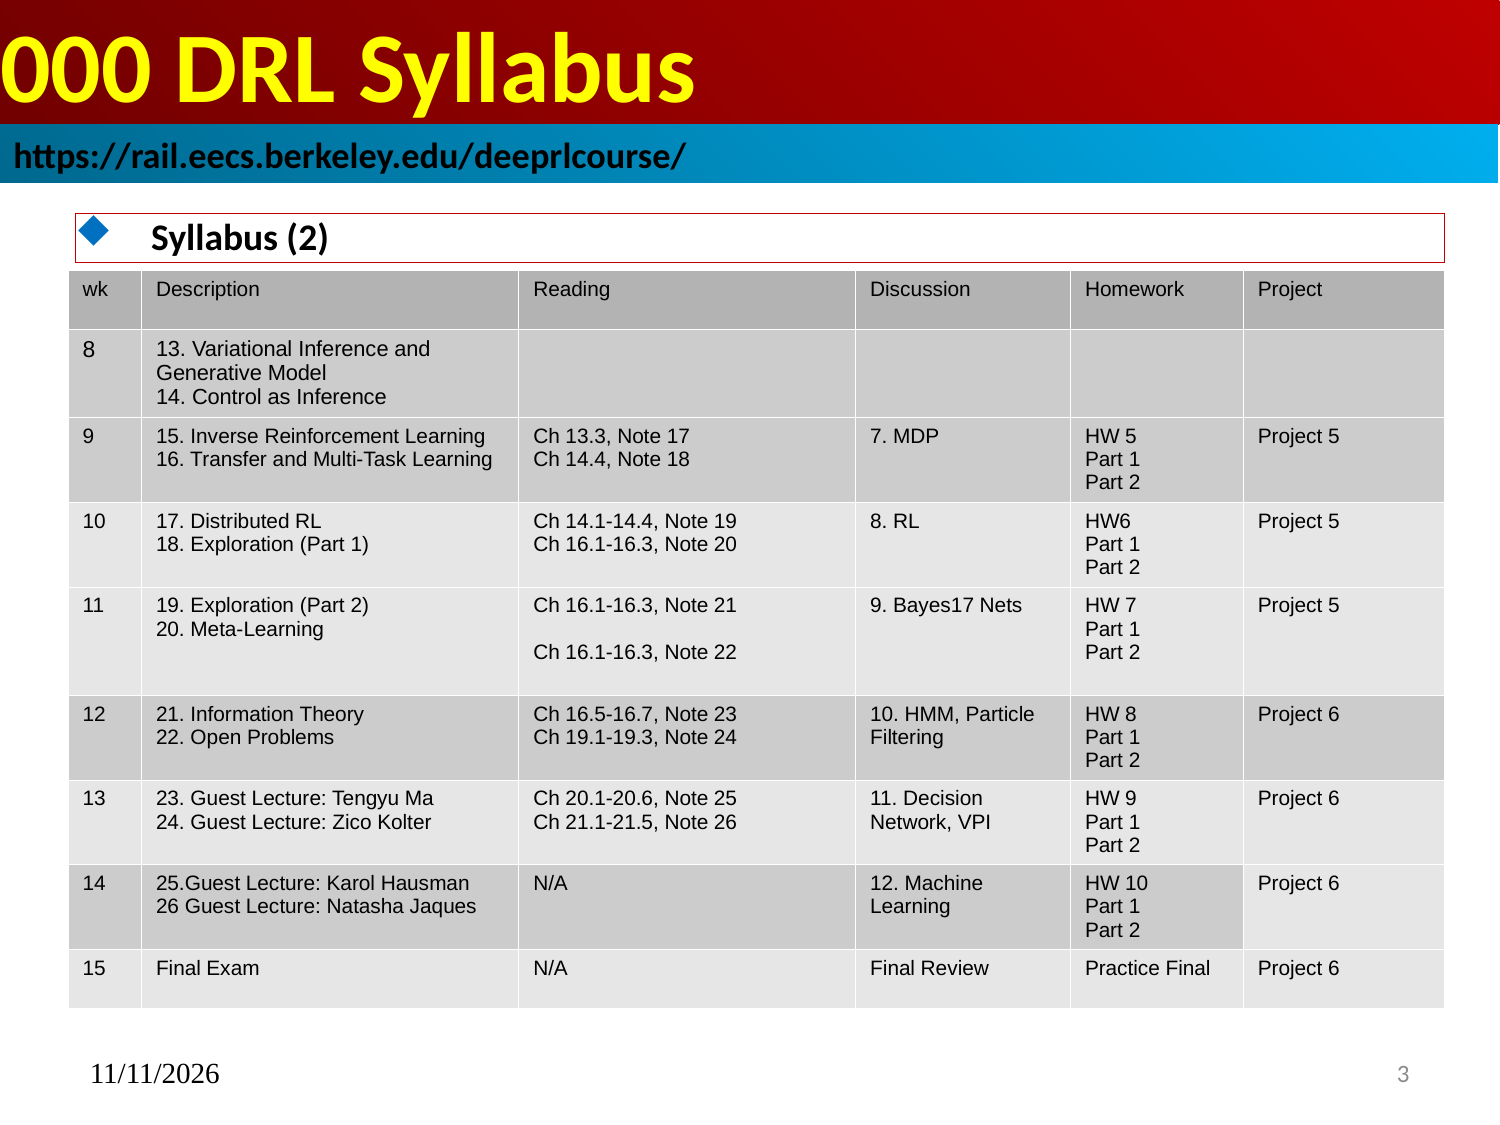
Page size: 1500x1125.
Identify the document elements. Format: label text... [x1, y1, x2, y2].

table_cell 10 [69, 503, 141, 587]
table_cell 9. Bayes17 Nets [856, 588, 1070, 695]
table_cell 9 [69, 418, 141, 502]
table_cell 13. Variational Inference and Generative Model 14. Control as Inference [142, 330, 518, 417]
table_cell [856, 330, 1070, 417]
table_cell [519, 330, 855, 417]
table_cell Ch 16.5-16.7, Note 23 Ch 19.1-19.3, Note 24 [519, 696, 855, 780]
table_cell N/A [519, 950, 855, 1008]
table_header Project [1244, 271, 1444, 329]
table_cell Project 6 [1244, 865, 1444, 949]
table_cell HW 7 Part 1 Part 2 [1071, 588, 1243, 695]
table_cell 10. HMM, Particle Filtering [856, 696, 1070, 780]
table_cell Ch 14.1-14.4, Note 19 Ch 16.1-16.3, Note 20 [519, 503, 855, 587]
table_cell 12 [69, 696, 141, 780]
table_cell 8 [69, 330, 141, 417]
table_cell 15. Inverse Reinforcement Learning 16. Transfer and Multi-Task Learning [142, 418, 518, 502]
table_cell [1071, 330, 1243, 417]
table_cell HW 10 Part 1 Part 2 [1071, 865, 1243, 949]
text_box https://rail.eecs.berkeley.edu/deeprlcourse/ [0, 124, 1498, 183]
table_header Homework [1071, 271, 1243, 329]
table_cell 12. Machine Learning [856, 865, 1070, 949]
table_cell Ch 16.1-16.3, Note 21 Ch 16.1-16.3, Note 22 [519, 588, 855, 695]
table_cell 13 [69, 781, 141, 864]
table_cell HW6 Part 1 Part 2 [1071, 503, 1243, 587]
table_cell Project 5 [1244, 503, 1444, 587]
table_header Description [142, 271, 518, 329]
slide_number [75, 1042, 425, 1102]
table_cell Practice Final [1071, 950, 1243, 1008]
table_cell 14 [69, 865, 141, 949]
table_cell 11 [69, 588, 141, 695]
title 000 DRL Syllabus [0, 0, 1500, 125]
table_cell N/A [519, 865, 855, 949]
table_cell Project 5 [1244, 418, 1444, 502]
table_cell Project 5 [1244, 588, 1444, 695]
table_cell 15 [69, 950, 141, 1008]
table_cell [1244, 330, 1444, 417]
table_cell 19. Exploration (Part 2) 20. Meta-Learning [142, 588, 518, 695]
table_cell Ch 13.3, Note 17 Ch 14.4, Note 18 [519, 418, 855, 502]
table_cell 7. MDP [856, 418, 1070, 502]
table_cell HW 8 Part 1 Part 2 [1071, 696, 1243, 780]
subtitle Syllabus (2) [75, 213, 1445, 263]
table_cell HW 5 Part 1 Part 2 [1071, 418, 1243, 502]
table_cell 11. Decision Network, VPI [856, 781, 1070, 864]
table_header wk [69, 271, 141, 329]
table_cell 21. Information Theory 22. Open Problems [142, 696, 518, 780]
table_header Discussion [856, 271, 1070, 329]
table_cell 23. Guest Lecture: Tengyu Ma 24. Guest Lecture: Zico Kolter [142, 781, 518, 864]
slide_number 3 [1074, 1042, 1425, 1102]
table_cell 25.Guest Lecture: Karol Hausman 26 Guest Lecture: Natasha Jaques [142, 865, 518, 949]
table_cell Project 6 [1244, 696, 1444, 780]
table_cell 17. Distributed RL 18. Exploration (Part 1) [142, 503, 518, 587]
table_header Reading [519, 271, 855, 329]
table_cell Project 6 [1244, 950, 1444, 1008]
table_cell Ch 20.1-20.6, Note 25 Ch 21.1-21.5, Note 26 [519, 781, 855, 864]
table_cell Final Exam [142, 950, 518, 1008]
table_cell Project 6 [1244, 781, 1444, 864]
table_cell HW 9 Part 1 Part 2 [1071, 781, 1243, 864]
table_cell 8. RL [856, 503, 1070, 587]
table_cell Final Review [856, 950, 1070, 1008]
